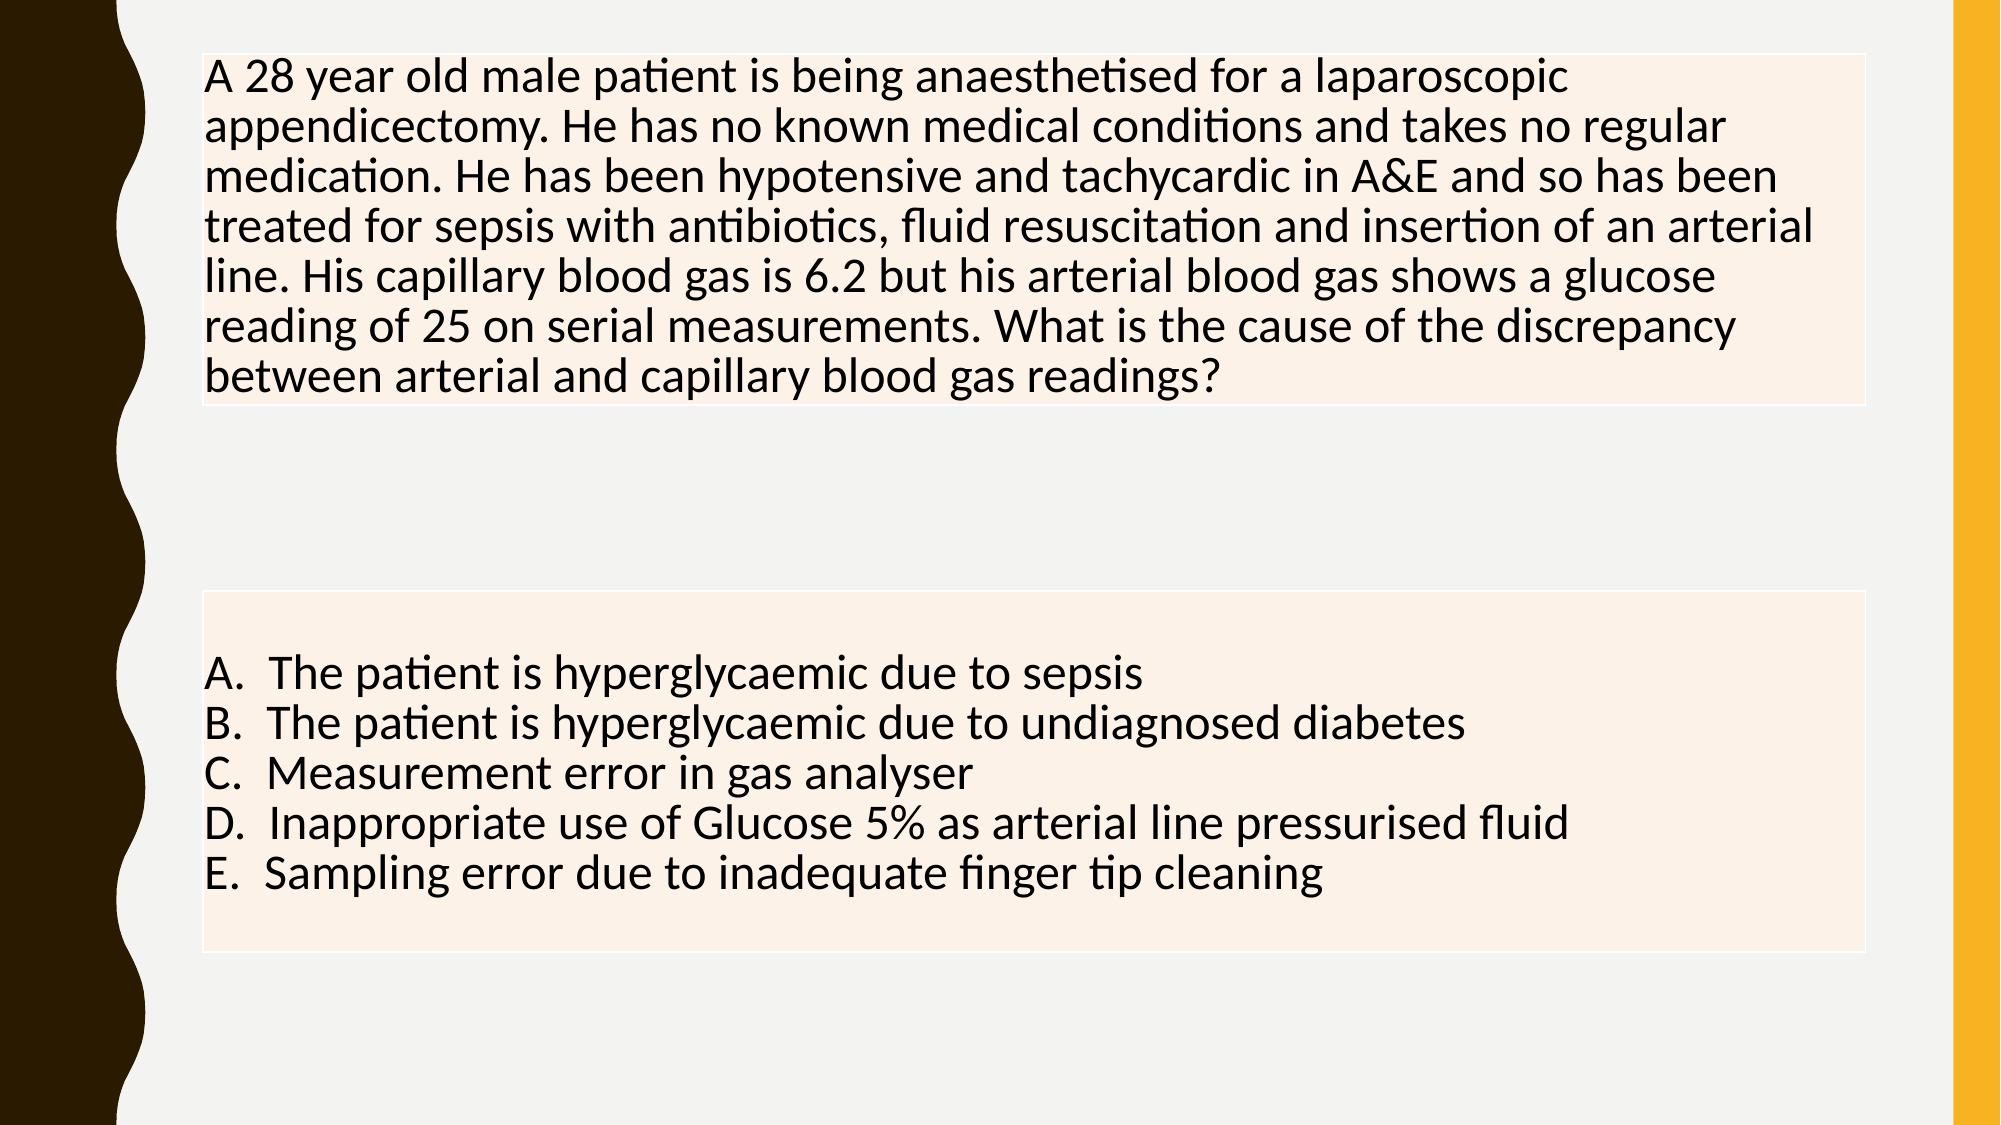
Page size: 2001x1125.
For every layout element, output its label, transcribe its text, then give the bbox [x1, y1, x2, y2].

table_header A 28 year old male patient is being anaesthetised for a laparoscopic appendicectomy. He has no known medical conditions and takes no regular medication. He has been hypotensive and tachycardic in A&E and so has been treated for sepsis with antibiotics, fluid resuscitation and insertion of an arterial line. His capillary blood gas is 6.2 but his arterial blood gas shows a glucose reading of 25 on serial measurements. What is the cause of the discrepancy between arterial and capillary blood gas readings? [204, 55, 1865, 404]
table_header The patient is hyperglycaemic due to sepsis The patient is hyperglycaemic due to undiagnosed diabetes Measurement error in gas analyser Inappropriate use of Glucose 5% as arterial line pressurised fluid Sampling error due to inadequate finger tip cleaning [204, 592, 1865, 951]
